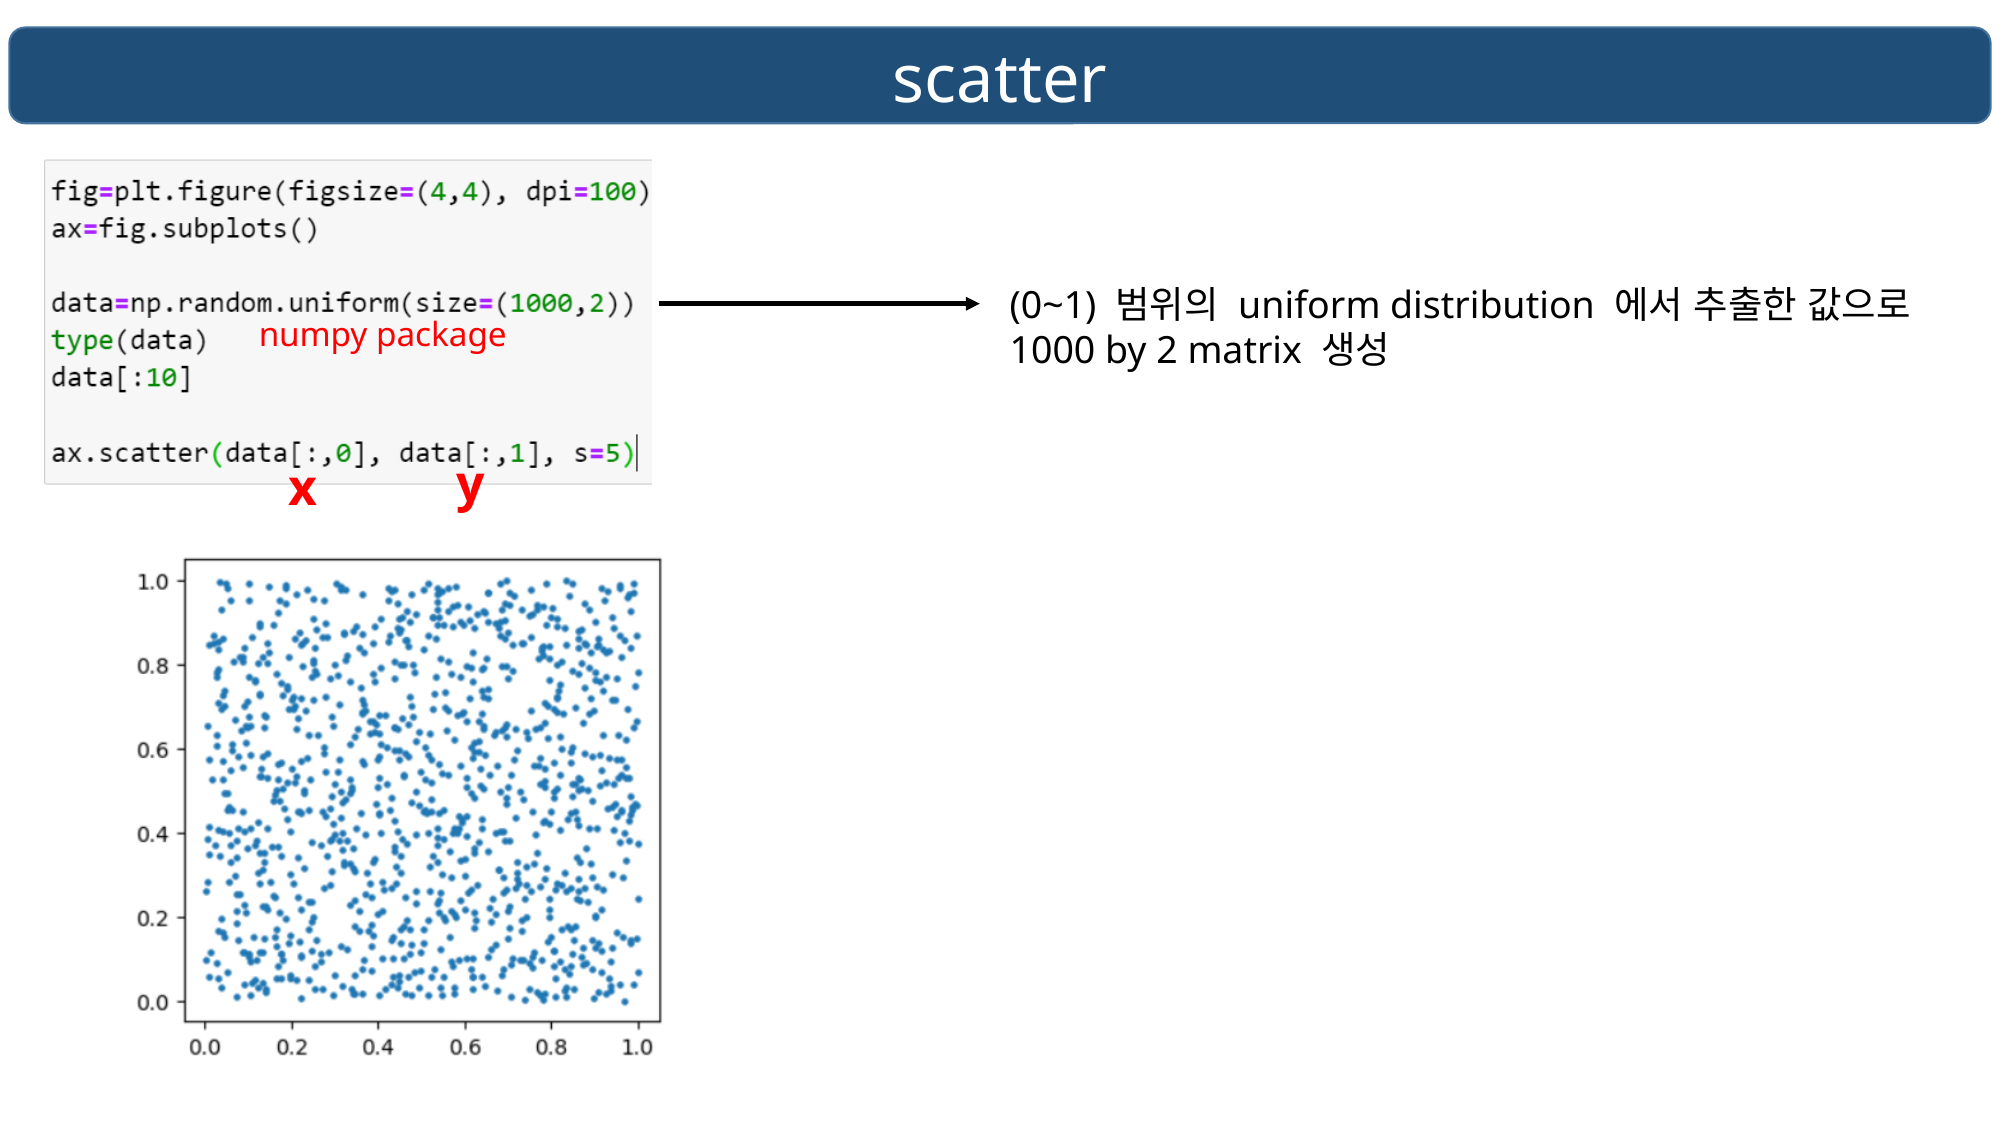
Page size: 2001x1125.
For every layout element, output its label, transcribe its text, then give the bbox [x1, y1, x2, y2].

text_box (0~1) 범위의 uniform distribution 에서 추출한 값으로 1000 by 2 matrix 생성 [994, 273, 1927, 379]
text_box scatter [8, 26, 1992, 125]
picture [44, 156, 652, 486]
picture [129, 535, 681, 1068]
text_box y [441, 486, 500, 519]
text_box x [273, 486, 333, 523]
